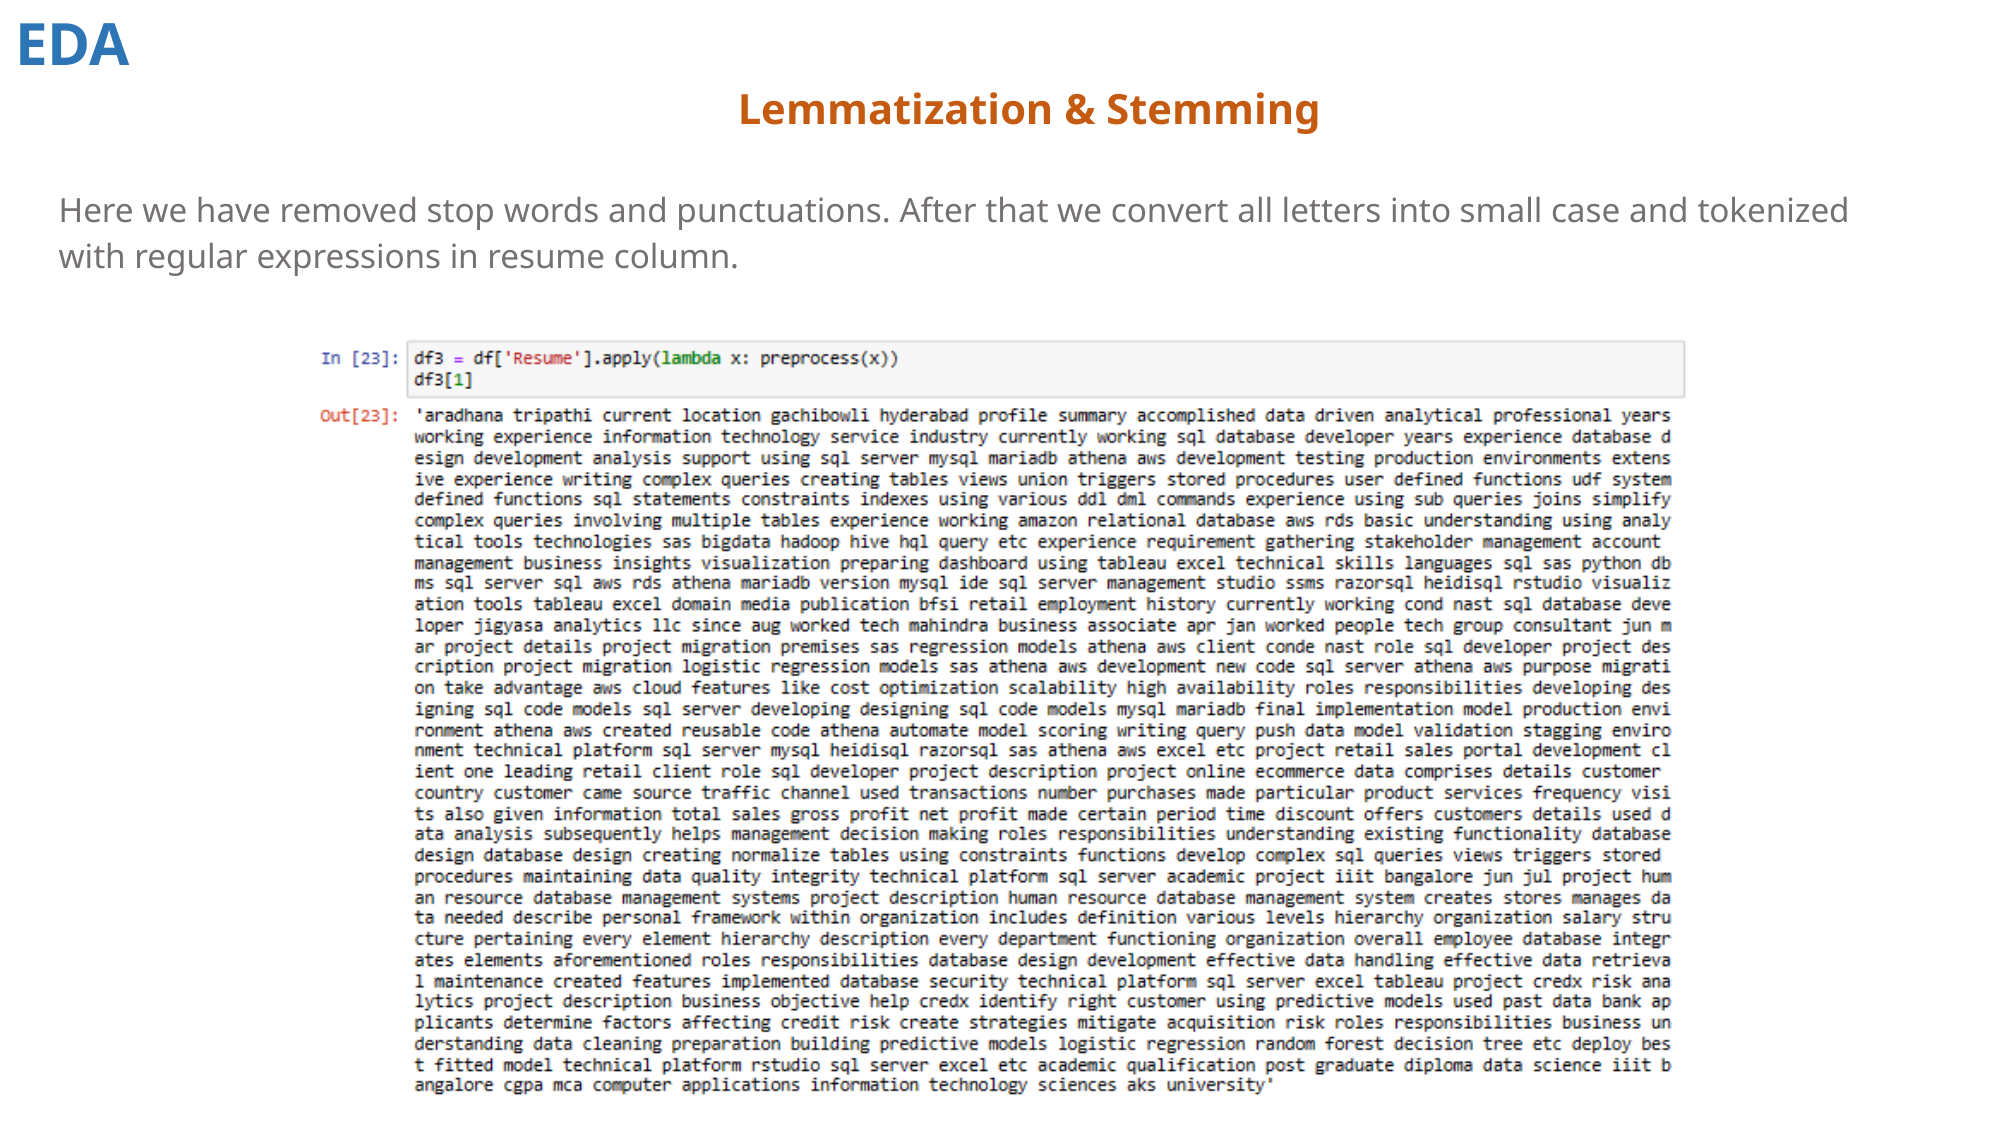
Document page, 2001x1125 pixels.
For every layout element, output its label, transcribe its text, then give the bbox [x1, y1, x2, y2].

text_box EDA [0, 0, 247, 85]
picture [299, 325, 1701, 1106]
text_box Lemmatization & Stemming [723, 75, 1758, 140]
text_box Here we have removed stop words and punctuations. After that we convert all letters into small case and tokenized with regular expressions in resume column. [43, 175, 1915, 328]
